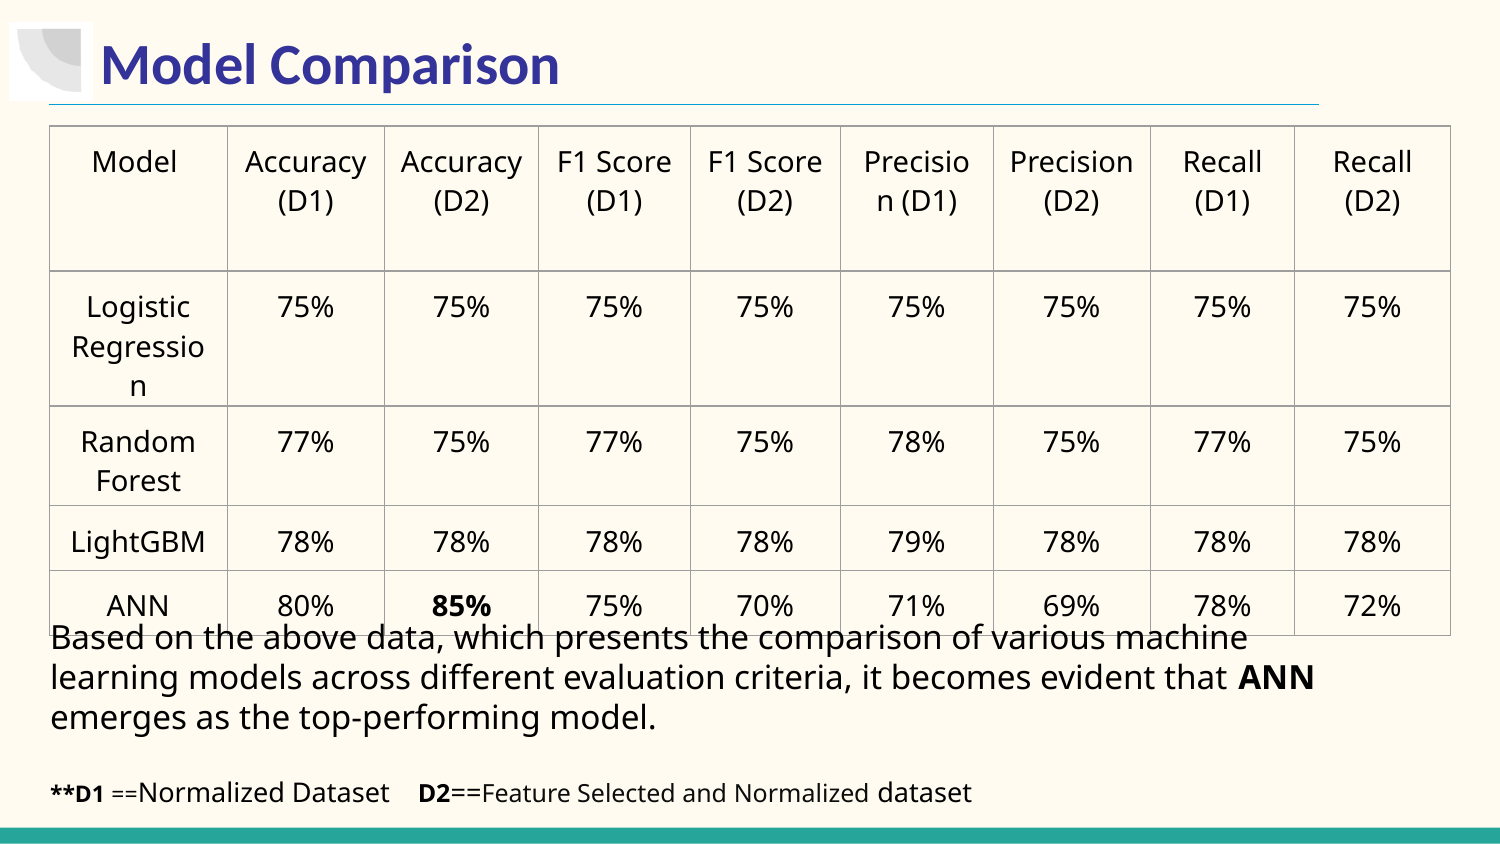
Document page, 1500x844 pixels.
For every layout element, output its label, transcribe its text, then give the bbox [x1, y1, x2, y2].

table_cell 69% [994, 571, 1150, 601]
table_cell 78% [385, 506, 538, 570]
table_header F1 Score (D1) [539, 127, 690, 270]
table_cell 75% [539, 571, 690, 601]
table_header Precision (D1) [841, 127, 993, 270]
table_cell 75% [691, 272, 840, 405]
table_cell Random Forest [50, 407, 227, 505]
text_box Based on the above data, which presents the comparison of various machine learning models across different evaluation criteria, it becomes evident that ANN emerges as the top-performing model. **D1 ==Normalized Dataset D2==Feature Selected and Normalized dataset [35, 601, 1389, 824]
table_header F1 Score (D2) [691, 127, 840, 270]
table_cell 78% [539, 506, 690, 570]
table_cell 78% [994, 506, 1150, 570]
table_cell 78% [841, 407, 993, 505]
table_cell 75% [691, 407, 840, 505]
table_cell 75% [539, 272, 690, 405]
table_cell 78% [1151, 571, 1294, 601]
table_cell 72% [1295, 571, 1450, 635]
table_cell LightGBM [50, 506, 227, 570]
text_box Model Comparison [85, 11, 1107, 112]
table_cell 71% [841, 571, 993, 601]
table_cell 78% [1295, 506, 1450, 570]
table_cell 75% [994, 272, 1150, 405]
table_cell 75% [841, 272, 993, 405]
table_header Accuracy (D1) [228, 127, 384, 270]
table_cell 75% [385, 407, 538, 505]
table_cell 77% [1151, 407, 1294, 505]
table_cell 75% [228, 272, 384, 405]
table_cell 75% [1295, 272, 1450, 405]
table_header Model [50, 127, 227, 270]
table_header Precision (D2) [994, 127, 1150, 270]
table_cell 75% [385, 272, 538, 405]
table_cell 79% [841, 506, 993, 570]
table_cell 78% [228, 506, 384, 570]
table_cell 78% [1151, 506, 1294, 570]
table_cell 70% [691, 571, 840, 601]
picture [9, 22, 93, 102]
table_cell Logistic Regression [50, 272, 227, 405]
table_cell 75% [994, 407, 1150, 505]
table_cell 77% [539, 407, 690, 505]
table_cell 85% [385, 571, 538, 601]
table_cell ANN [50, 571, 227, 601]
table_cell 75% [1295, 407, 1450, 505]
table_header Recall (D2) [1295, 127, 1450, 270]
table_header Recall (D1) [1151, 127, 1294, 270]
table_cell 80% [228, 571, 384, 601]
table_cell 78% [691, 506, 840, 570]
table_cell 75% [1151, 272, 1294, 405]
table_cell 77% [228, 407, 384, 505]
table_header Accuracy (D2) [385, 127, 538, 270]
